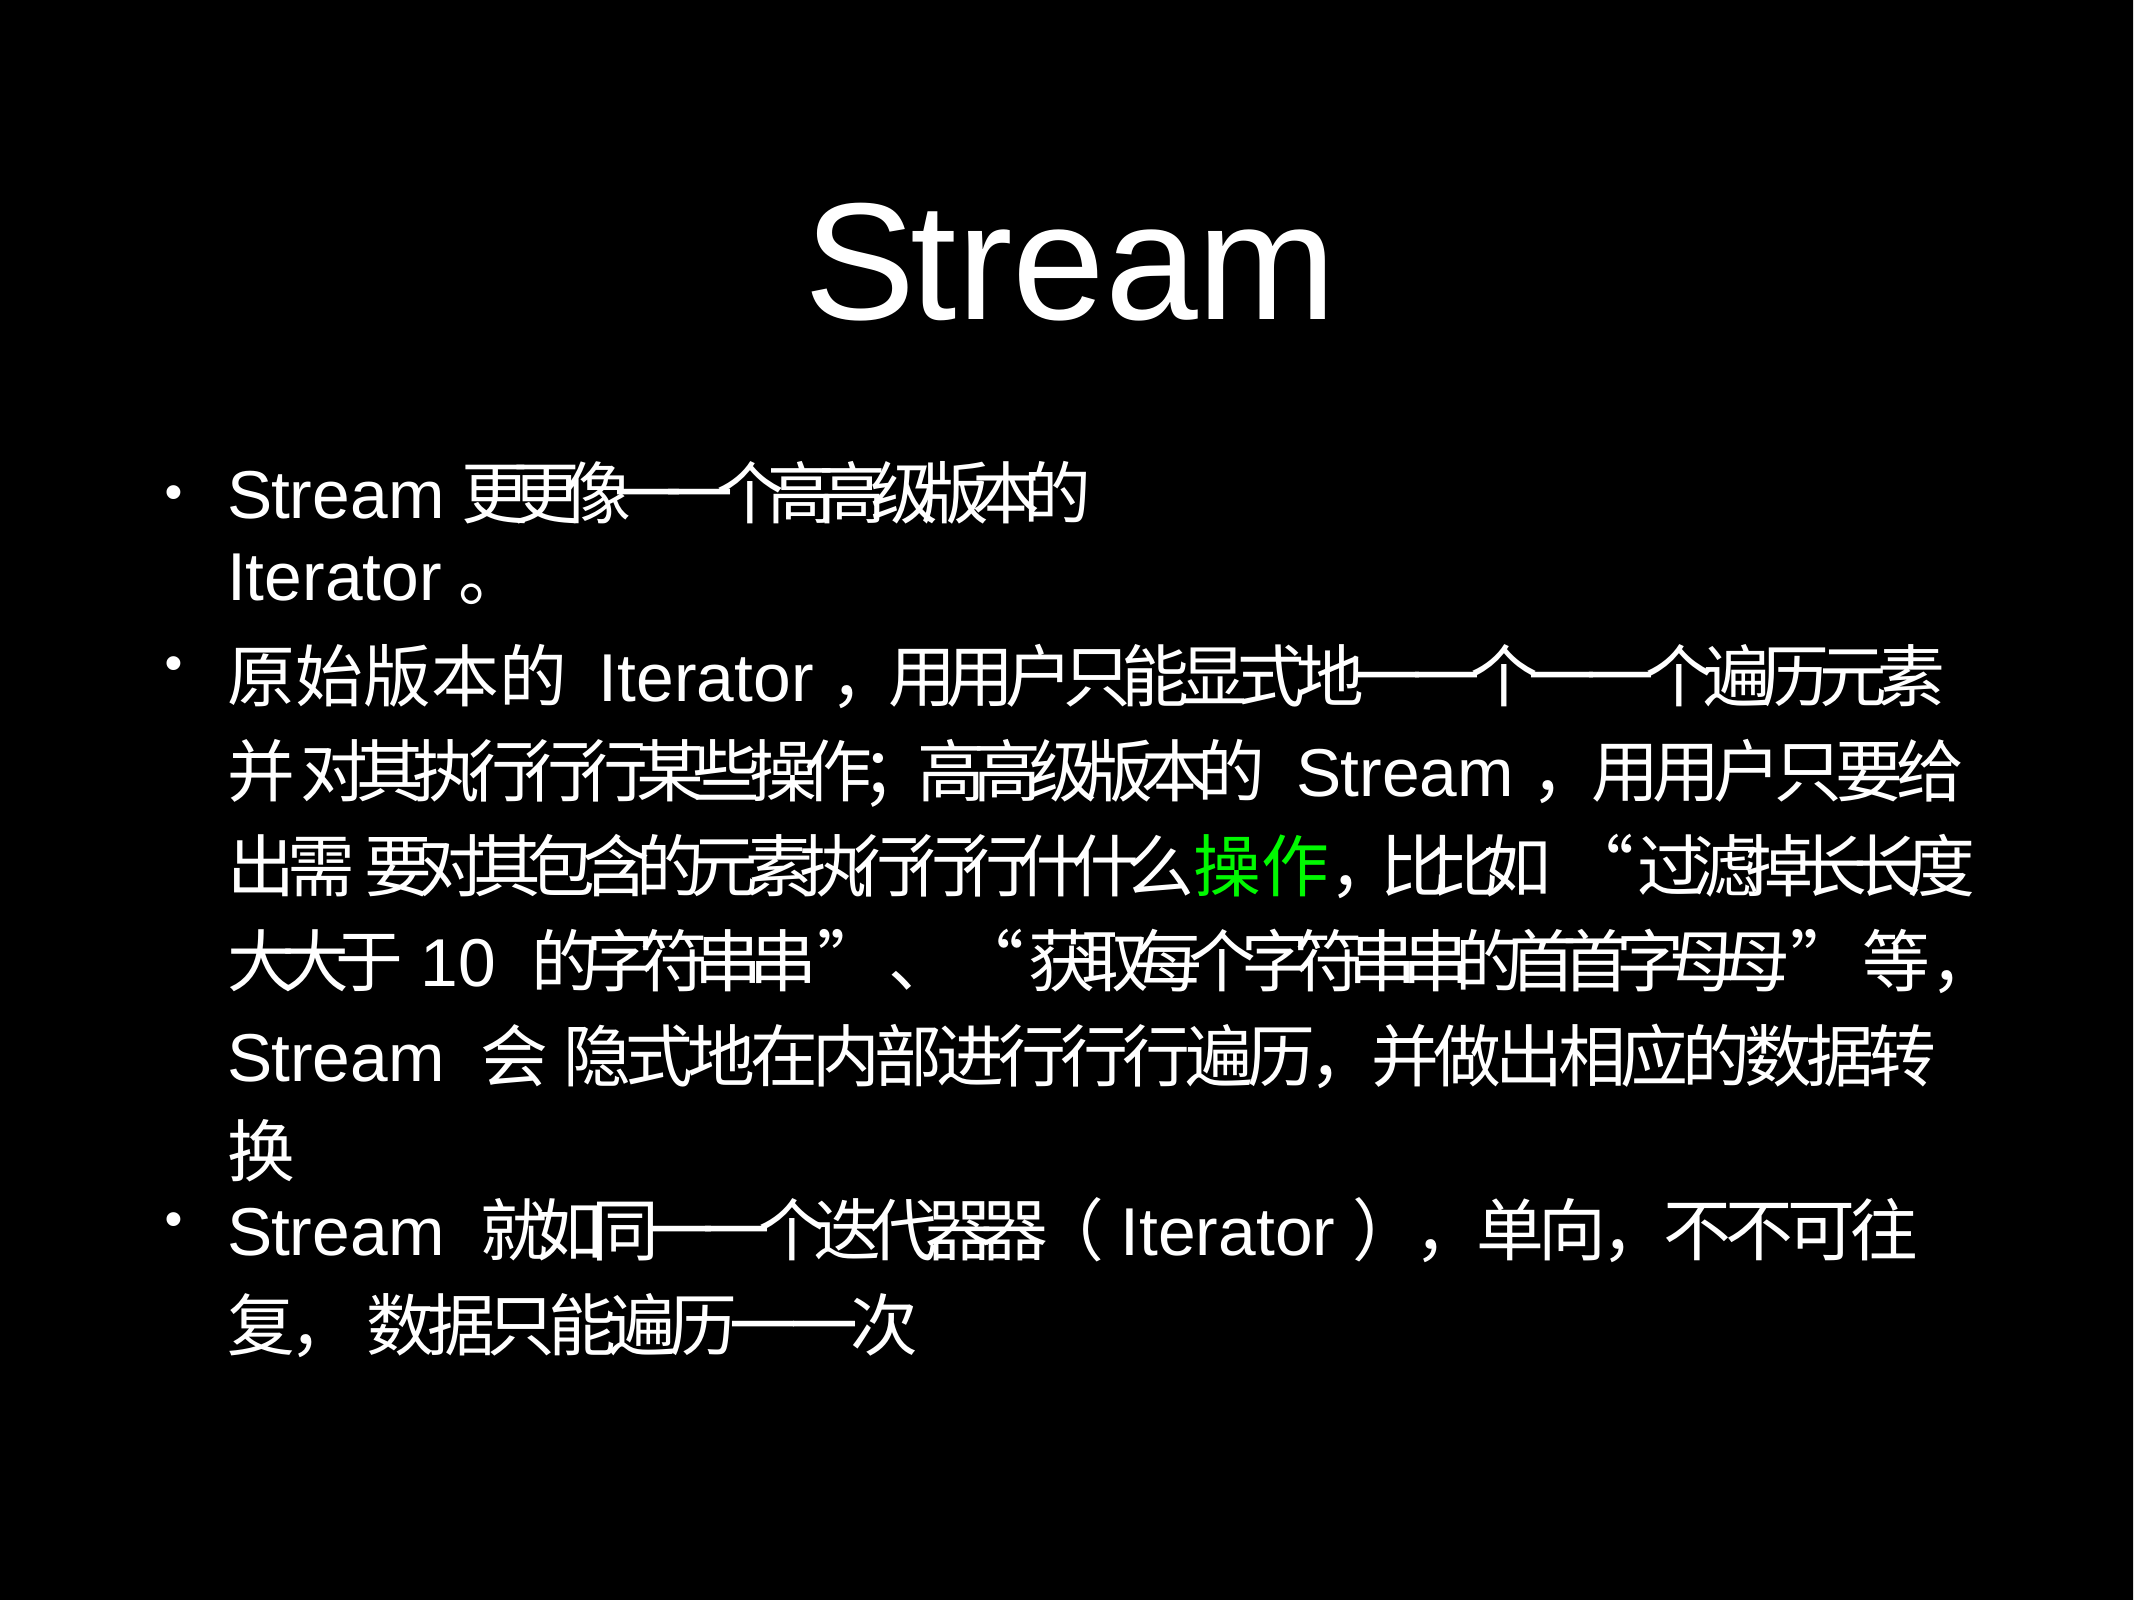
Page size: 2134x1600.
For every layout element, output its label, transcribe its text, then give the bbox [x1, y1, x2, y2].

title Stream [162, 144, 1971, 421]
list 原始版本的 Iterator，⽤用户只能显式地⼀一个⼀一个遍历元素并 对其执⾏行行某些操作；⾼高级版本的 Stream，⽤用户只要给出需 要对其包含的元素执⾏行行什什么操作，⽐比如 “过滤掉⻓长度⼤大于 10 的字符串串”、“获取每个字符串串的⾸首字⺟母”等，Stream 会 隐式地在内部进⾏行行遍历，并做出相应的数据转换 [162, 440, 1971, 1534]
text_box • [162, 1185, 193, 1247]
text_box Stream 就如同⼀一个迭代器器（Iterator），单向，不不可往复， 数据只能遍历⼀一次 [225, 1174, 1971, 1365]
